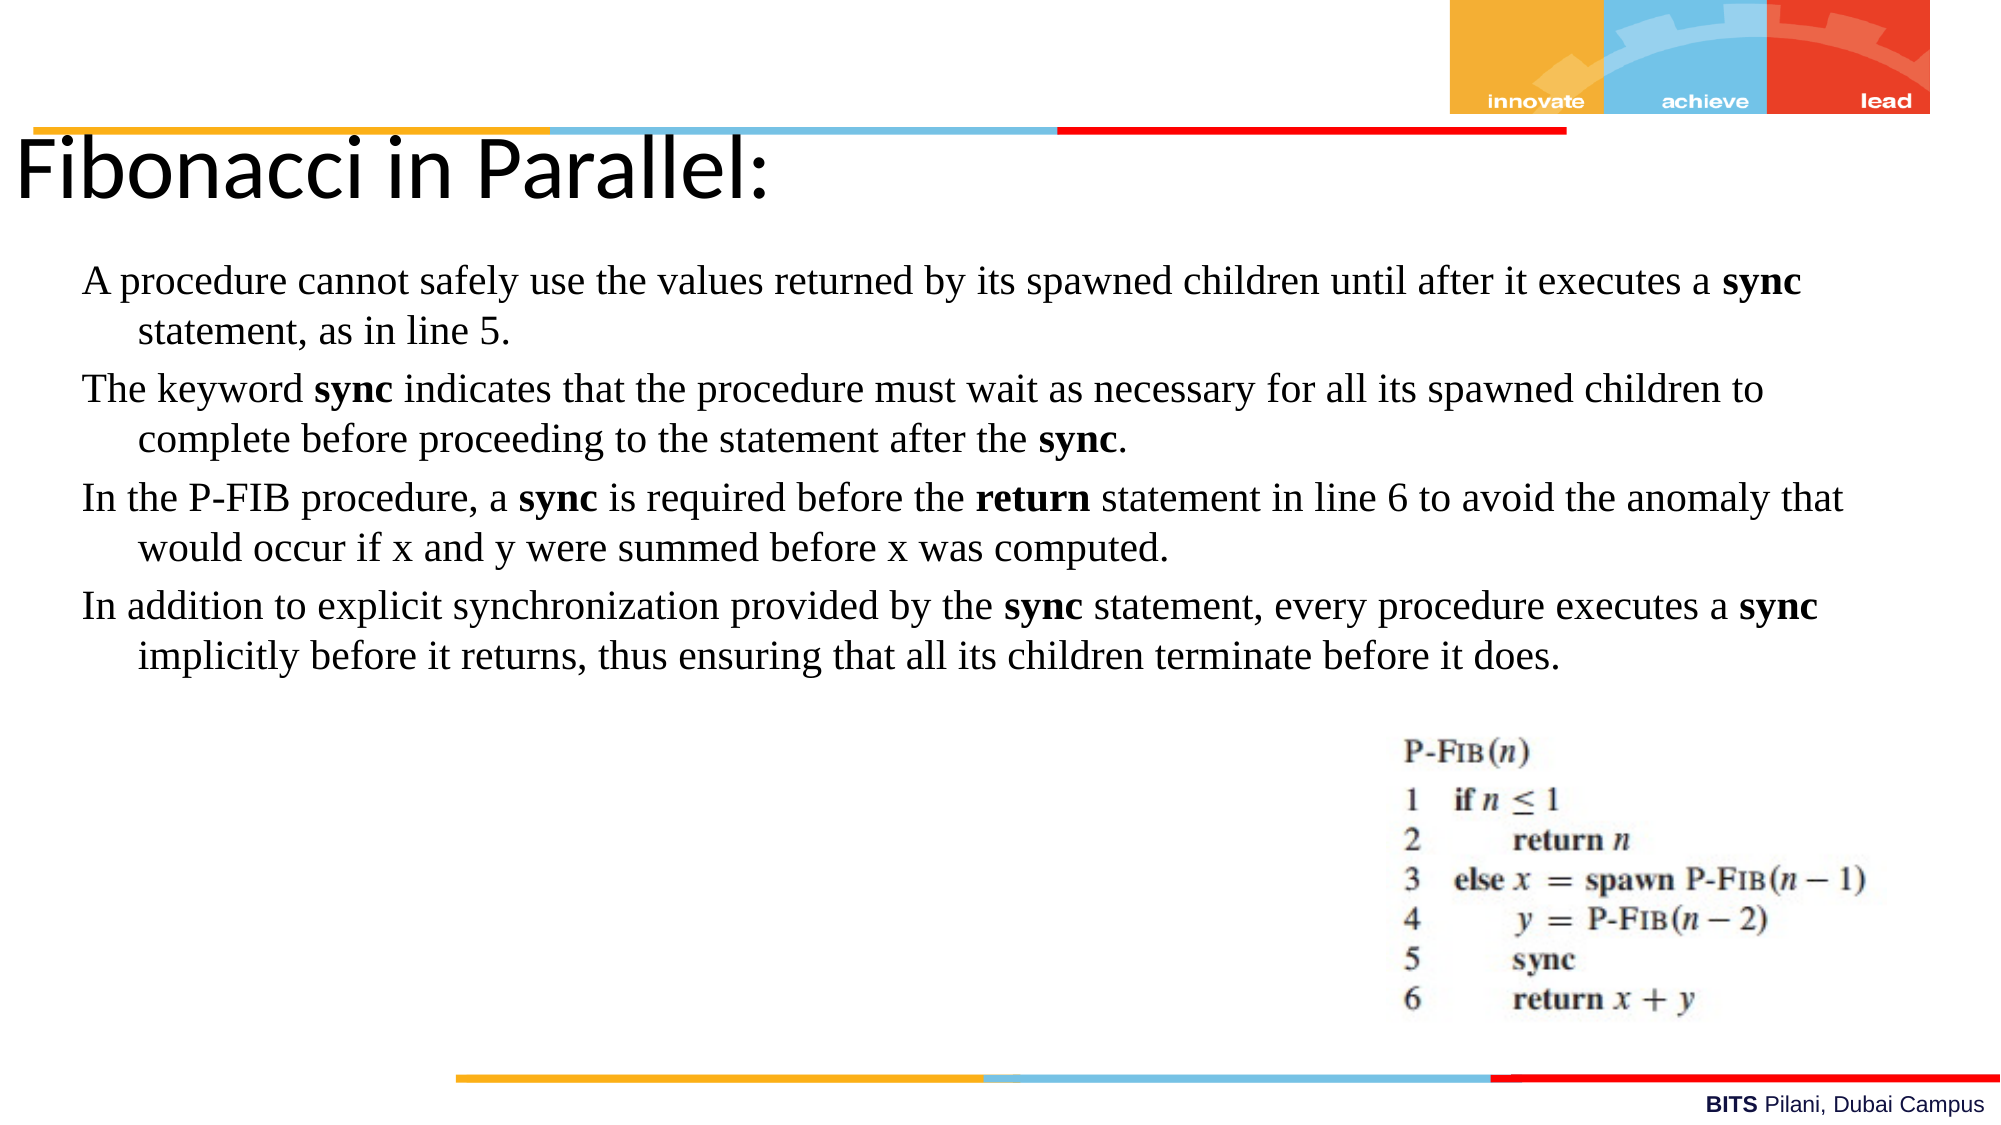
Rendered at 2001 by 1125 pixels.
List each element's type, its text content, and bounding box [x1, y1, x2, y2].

picture [1386, 721, 1887, 1039]
picture [1449, 0, 1930, 114]
list A procedure cannot safely use the values returned by its spawned children until after it executes a sync statement, as in line 5. The keyword sync indicates that the procedure must wait as necessary for all its spawned children to complete before proceeding to the statement after the sync. In the P-FIB procedure, a sync is required before the return statement in line 6 to avoid the anomaly that would occur if x and y were summed before x was computed. In addition to explicit synchronization provided by the sync statement, every procedure executes a sync implicitly before it returns, thus ensuring that all its children terminate before it does. [66, 245, 1867, 988]
title Fibonacci in Parallel: [0, 59, 1725, 278]
